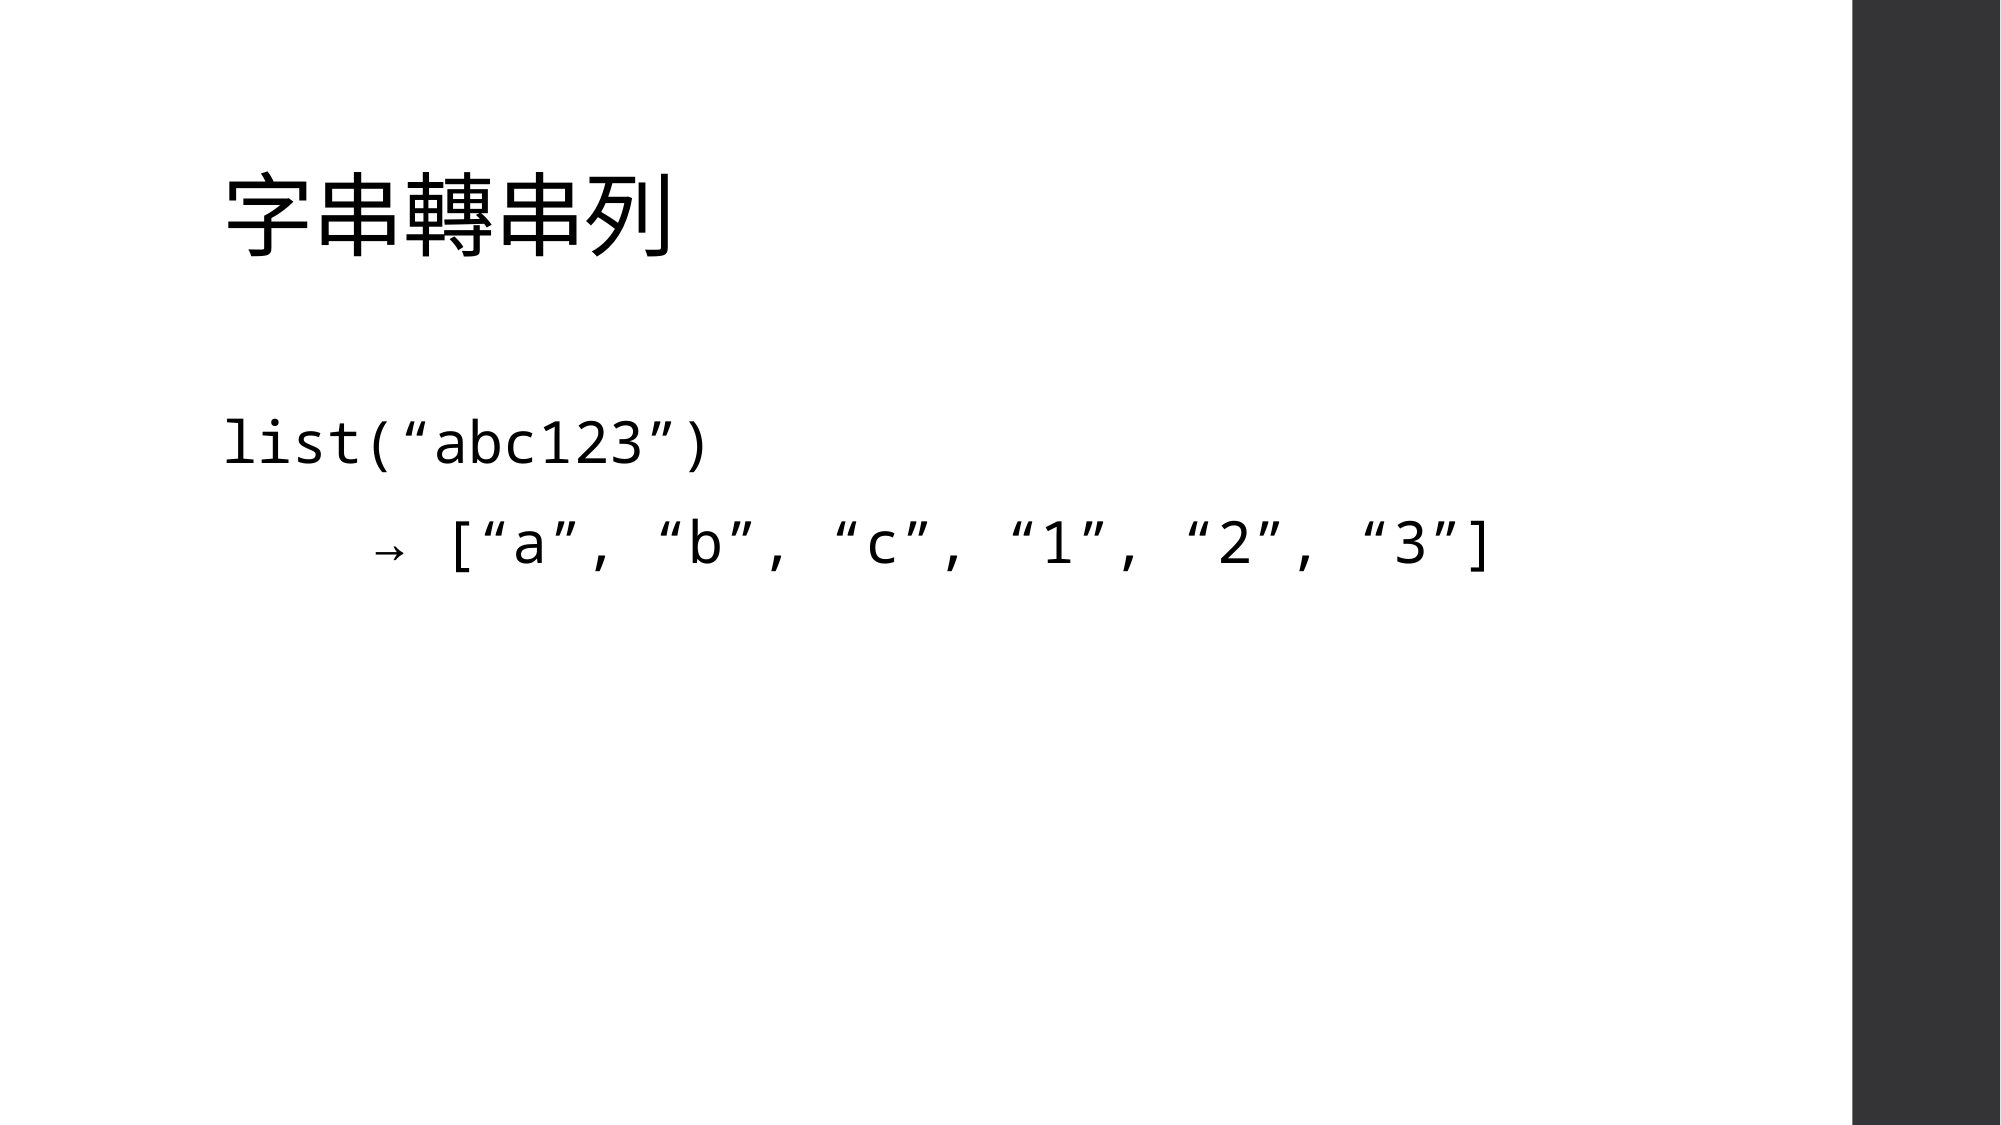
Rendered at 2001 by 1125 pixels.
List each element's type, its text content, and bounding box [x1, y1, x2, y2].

list list(“abc123”) → [“a”, “b”, “c”, “1”, “2”, “3”] [206, 299, 1617, 1014]
title 字串轉串列 [206, 60, 1797, 278]
